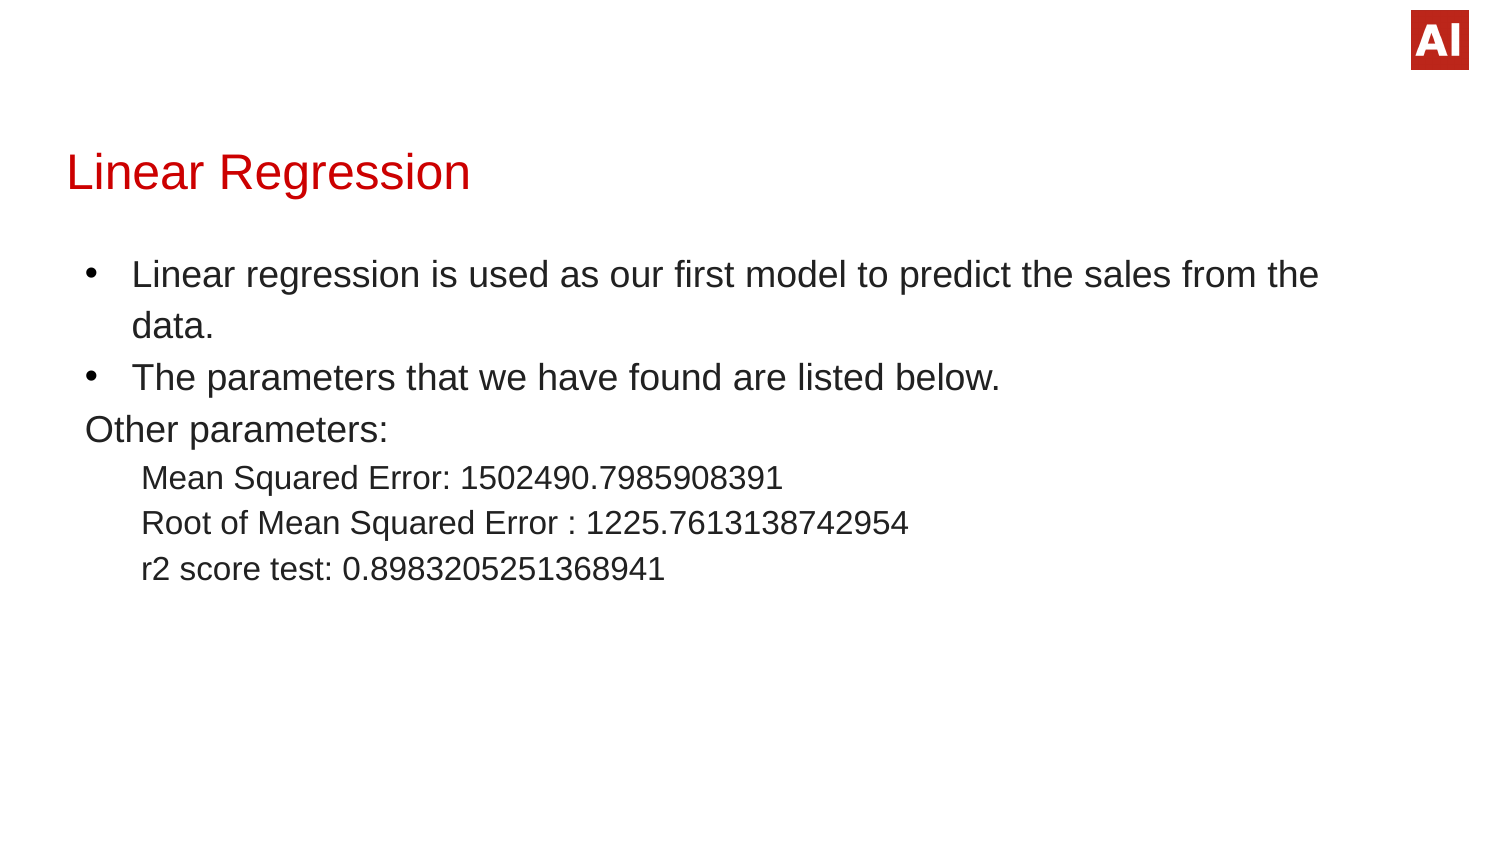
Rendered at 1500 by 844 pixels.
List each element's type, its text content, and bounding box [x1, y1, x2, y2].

list Linear regression is used as our first model to predict the sales from the data. The parameters that we have found are listed below. Other parameters: Mean Squared Error: 1502490.7985908391 Root of Mean Squared Error : 1225.7613138742954 r2 score test: 0.8983205251368941 [51, 227, 1428, 750]
title Linear Regression [51, 91, 512, 216]
picture [1411, 10, 1469, 70]
